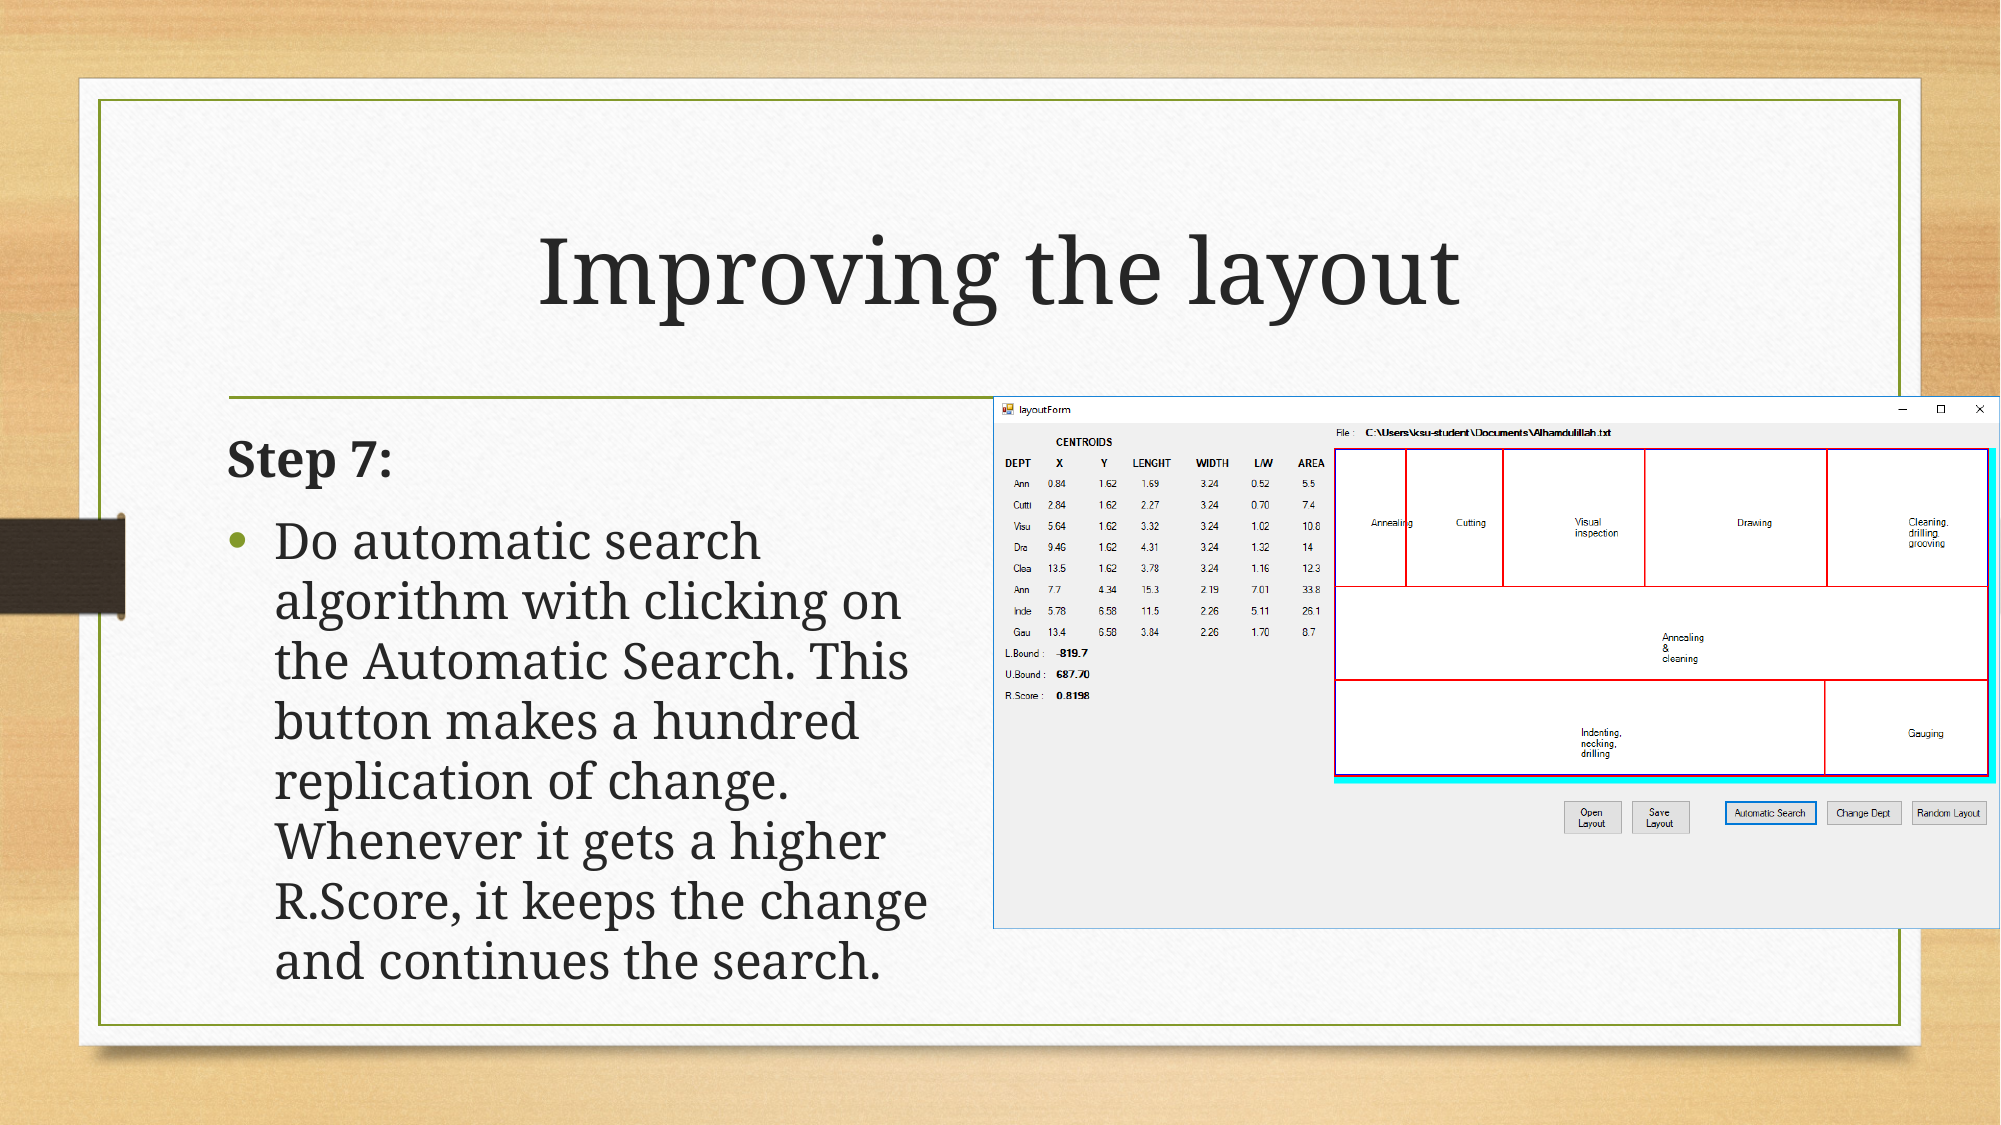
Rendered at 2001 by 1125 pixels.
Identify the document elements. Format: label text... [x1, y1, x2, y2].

picture [0, 0, 2001, 1125]
list Step 7: Do automatic search algorithm with clicking on the Automatic Search. This button makes a hundred replication of change. Whenever it gets a higher R.Score, it keeps the change and continues the search. [212, 419, 998, 964]
title Improving the layout [212, 161, 1788, 375]
